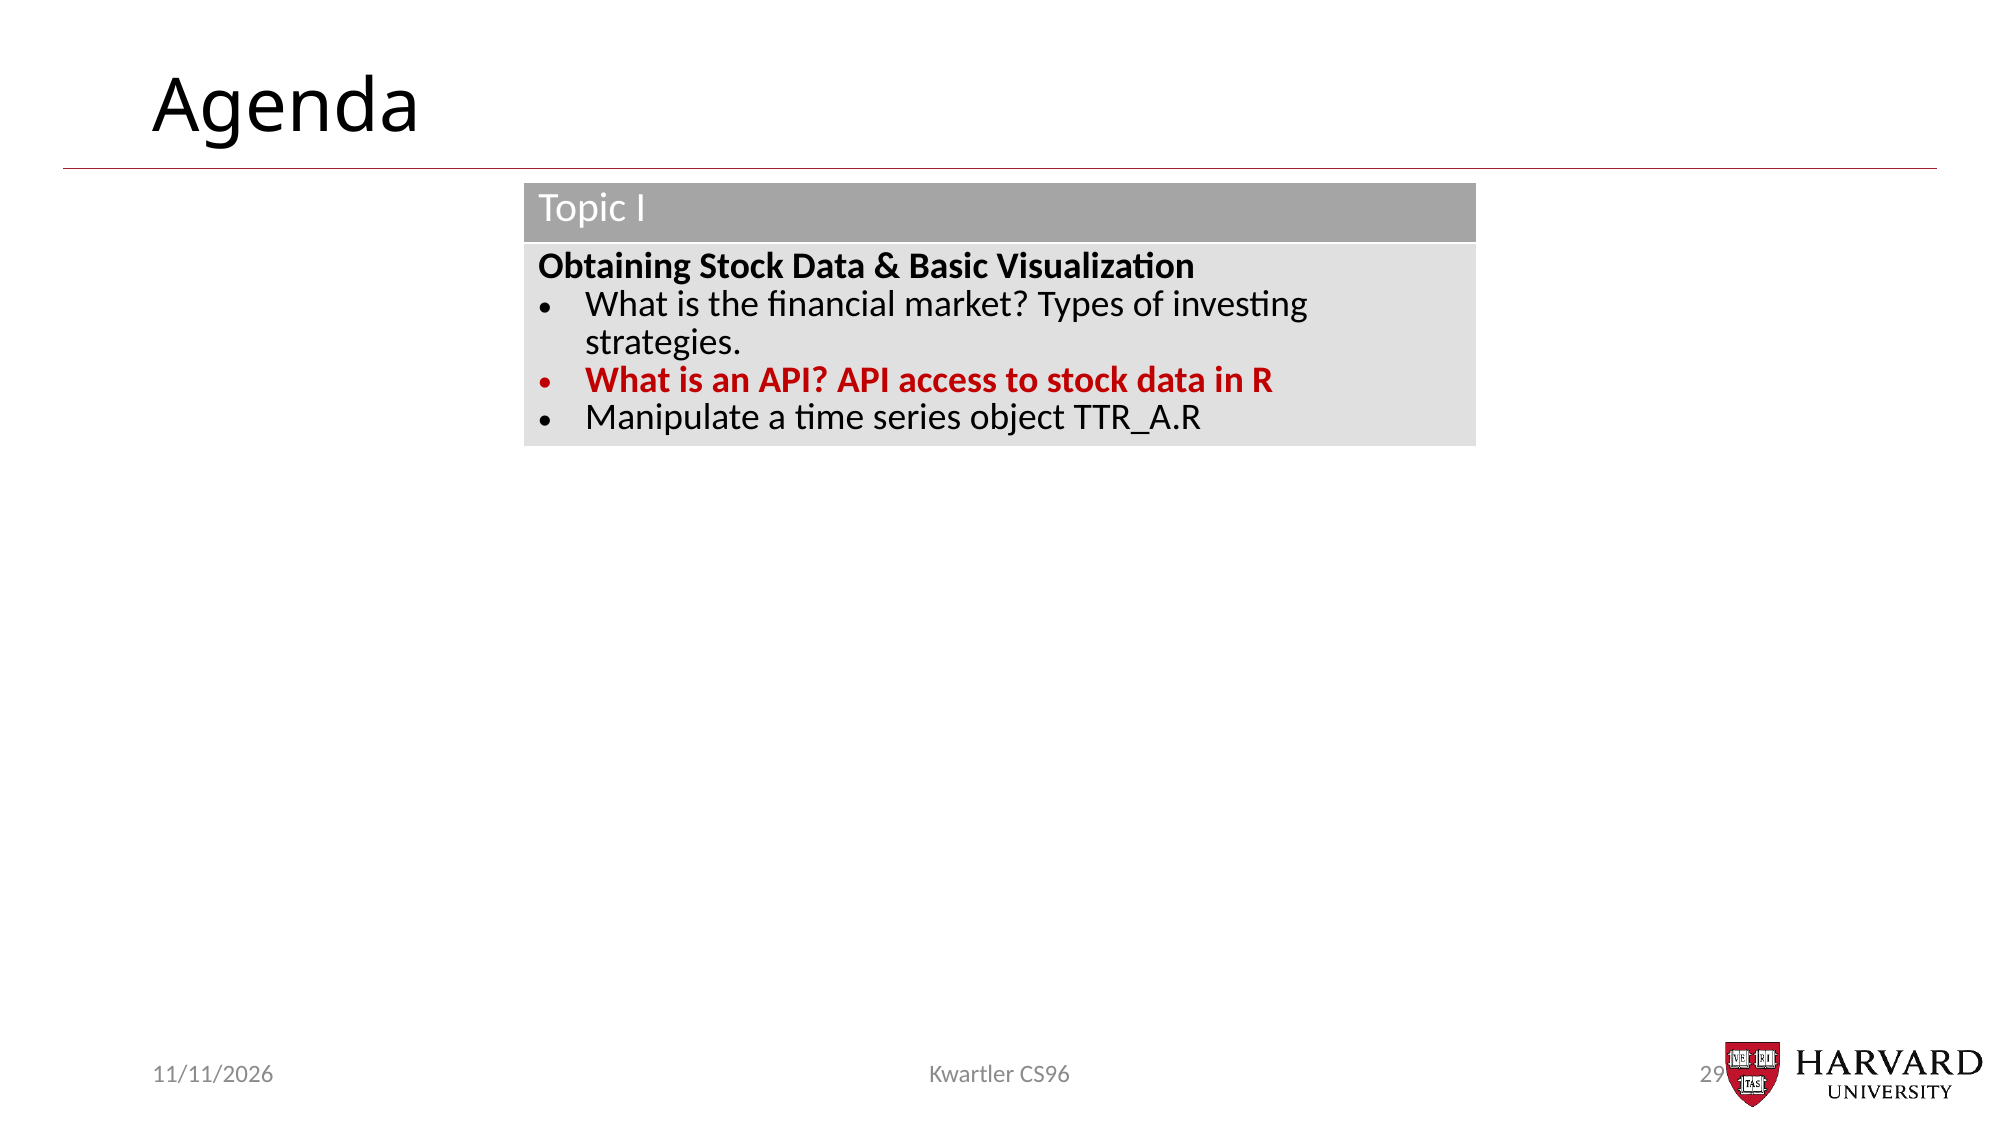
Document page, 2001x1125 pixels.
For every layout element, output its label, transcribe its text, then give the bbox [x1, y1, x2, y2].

table_cell Obtaining Stock Data & Basic Visualization What is the financial market? Types of investing strategies. What is an API? API access to stock data in R Manipulate a time series object TTR_A.R [524, 244, 1476, 446]
table_header Topic I [524, 183, 1476, 242]
title Agenda [137, 59, 1863, 156]
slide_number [137, 1042, 588, 1103]
picture [1703, 1024, 2001, 1125]
text_box 29 [1412, 1042, 1741, 1103]
footer Kwartler CS96 [662, 1042, 1338, 1103]
